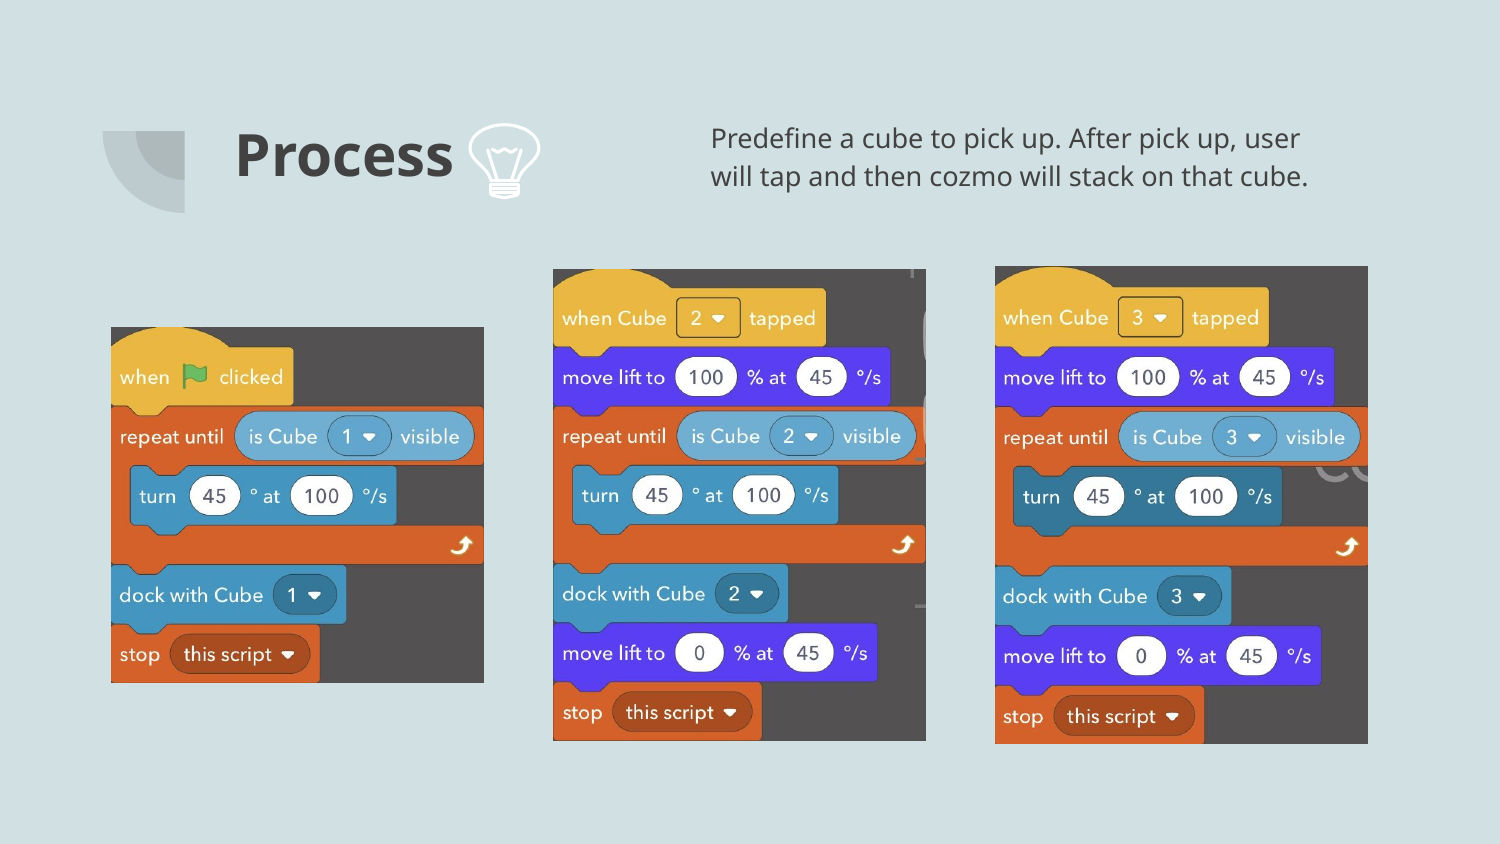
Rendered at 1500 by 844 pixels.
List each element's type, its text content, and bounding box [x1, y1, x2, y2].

picture [552, 269, 926, 742]
picture [994, 266, 1368, 744]
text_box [469, 124, 540, 198]
list Predefine a cube to pick up. After pick up, user will tap and then cozmo will stack on that cube. [695, 102, 1324, 221]
title Process [219, 102, 1373, 267]
picture [111, 327, 484, 683]
